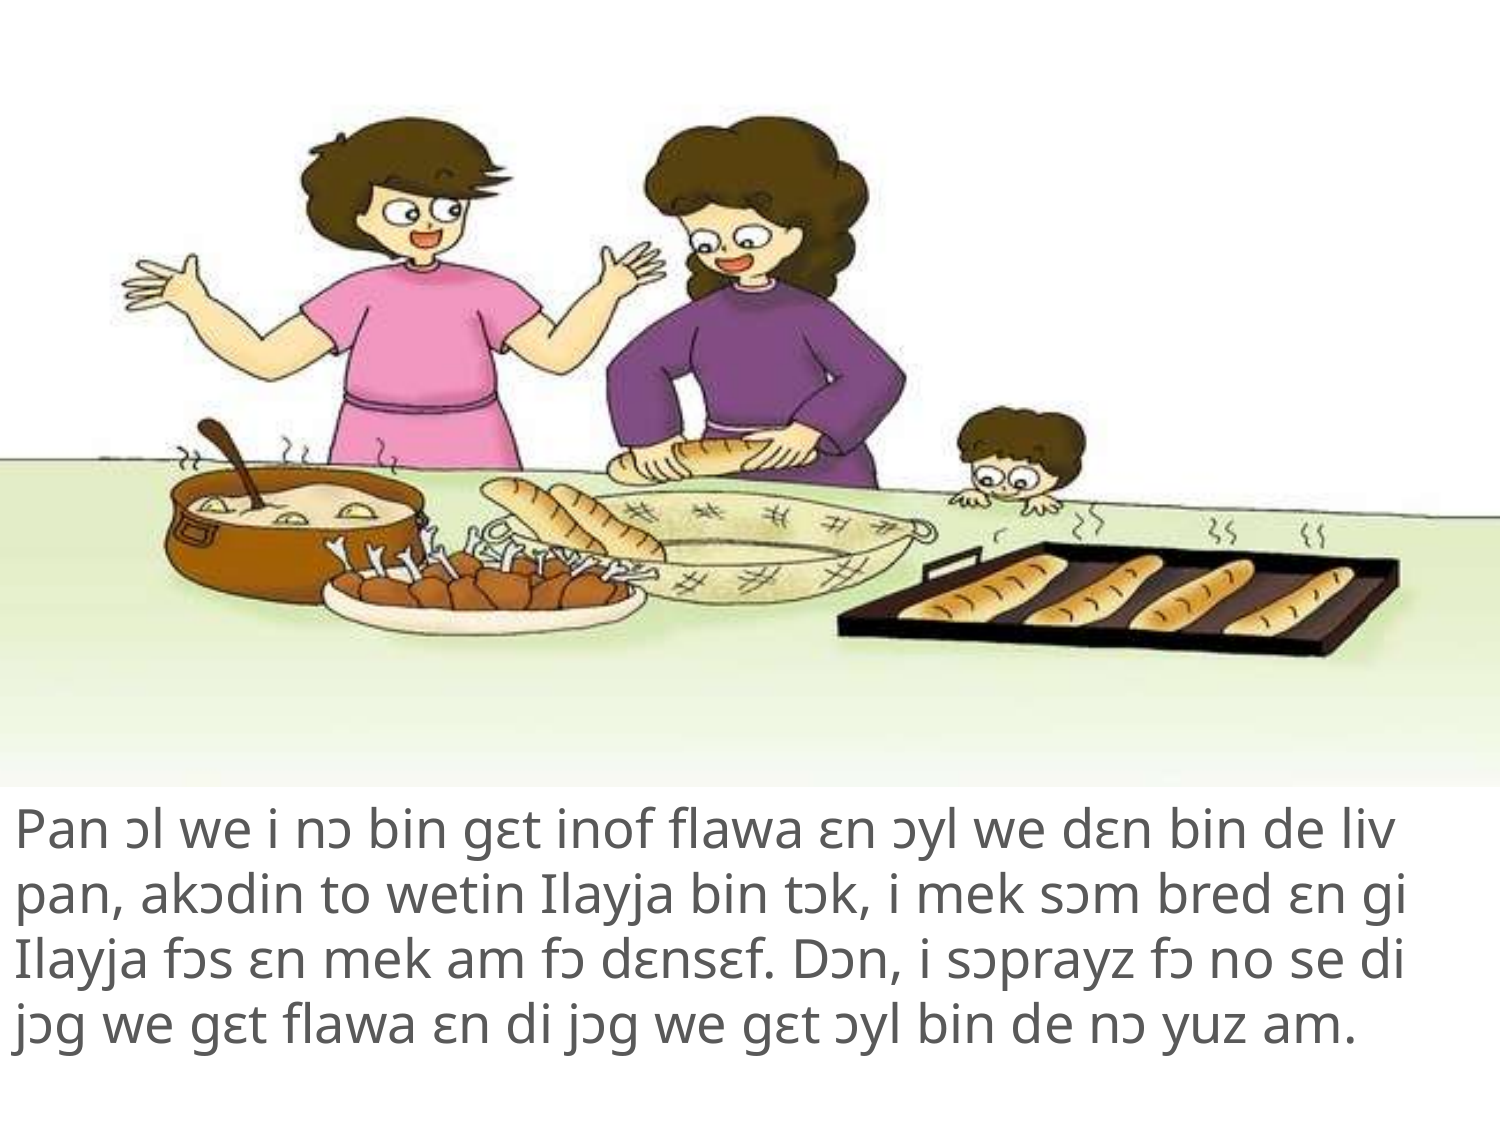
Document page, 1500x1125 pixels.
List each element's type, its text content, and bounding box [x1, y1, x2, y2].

text_box Pan ɔl we i nɔ bin gɛt inof flawa ɛn ɔyl we dɛn bin de liv pan, akɔdin to wetin Ilayja bin tɔk, i mek sɔm bred ɛn gi Ilayja fɔs ɛn mek am fɔ dɛnsɛf. Dɔn, i sɔprayz fɔ no se di jɔg we gɛt flawa ɛn di jɔg we gɛt ɔyl bin de nɔ yuz am. [0, 794, 1486, 1062]
picture [0, 0, 1500, 788]
